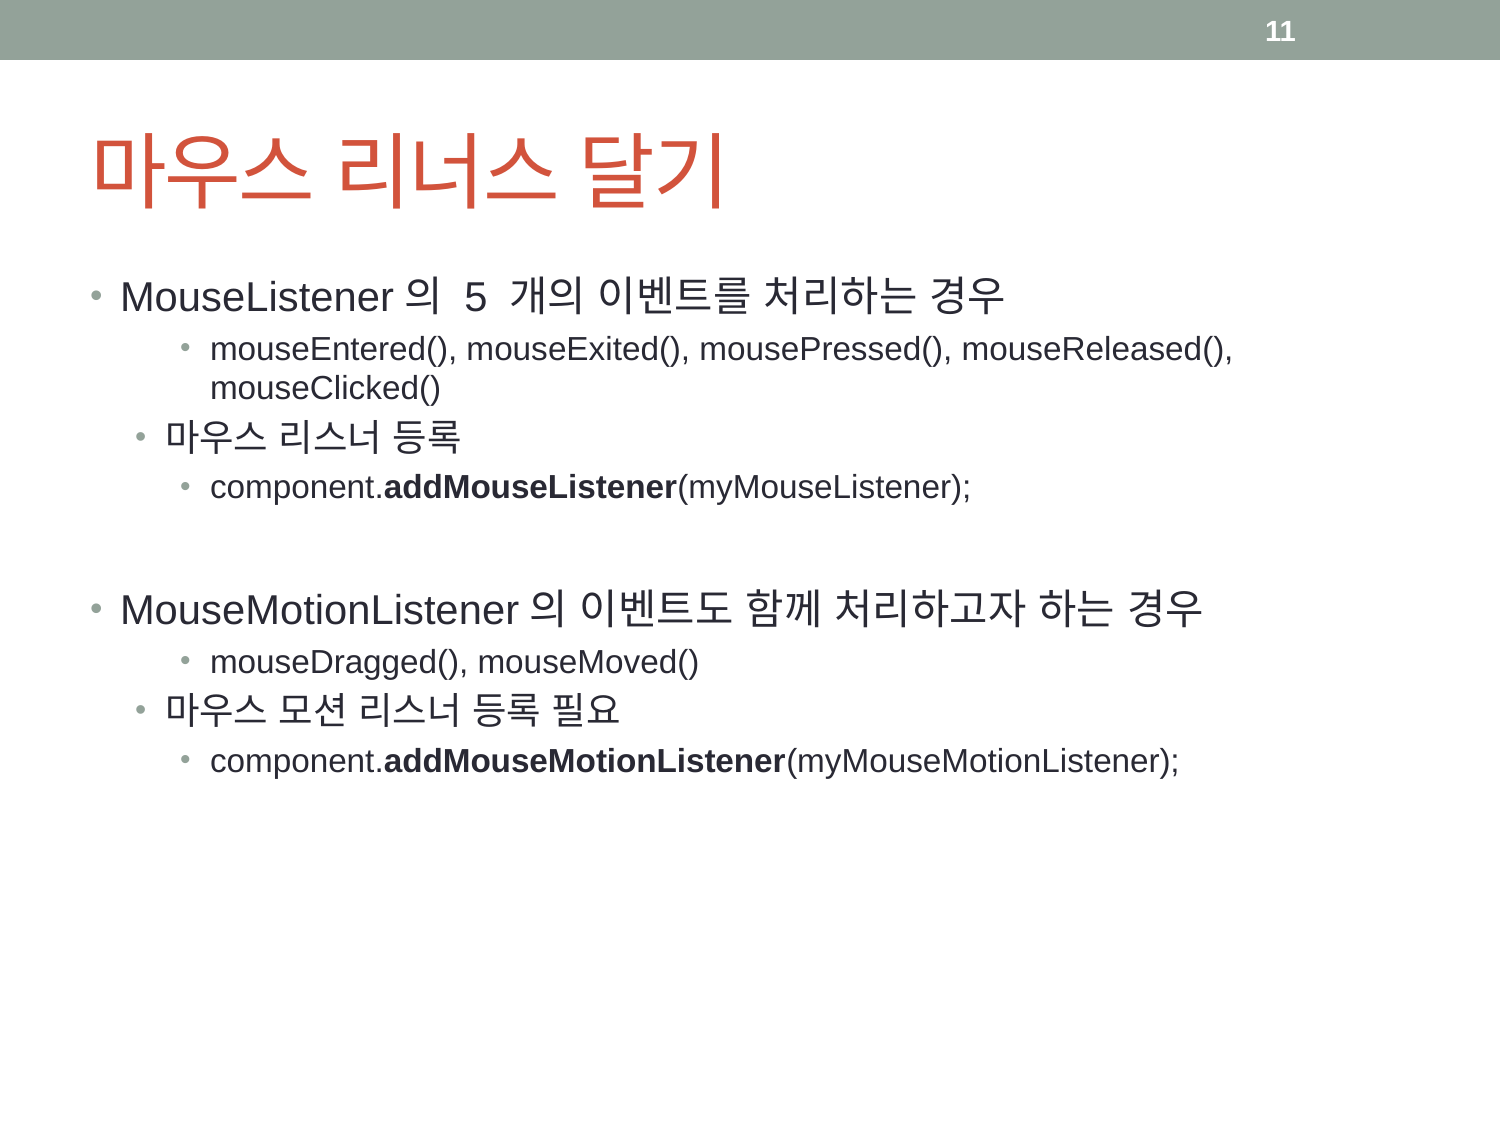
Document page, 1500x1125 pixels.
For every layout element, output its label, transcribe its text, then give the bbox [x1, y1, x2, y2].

slide_number 11 [1250, 3, 1425, 57]
list MouseListener의 5 개의 이벤트를 처리하는 경우 mouseEntered(), mouseExited(), mousePressed(), mouseReleased(), mouseClicked() 마우스 리스너 등록 component.addMouseListener(myMouseListener); MouseMotionListener의 이벤트도 함께 처리하고자 하는 경우 mouseDragged(), mouseMoved() 마우스 모션 리스너 등록 필요 component.addMouseMotionListener(myMouseMotionListener); [75, 262, 1425, 1063]
title 마우스 리너스 달기 [75, 87, 1425, 250]
